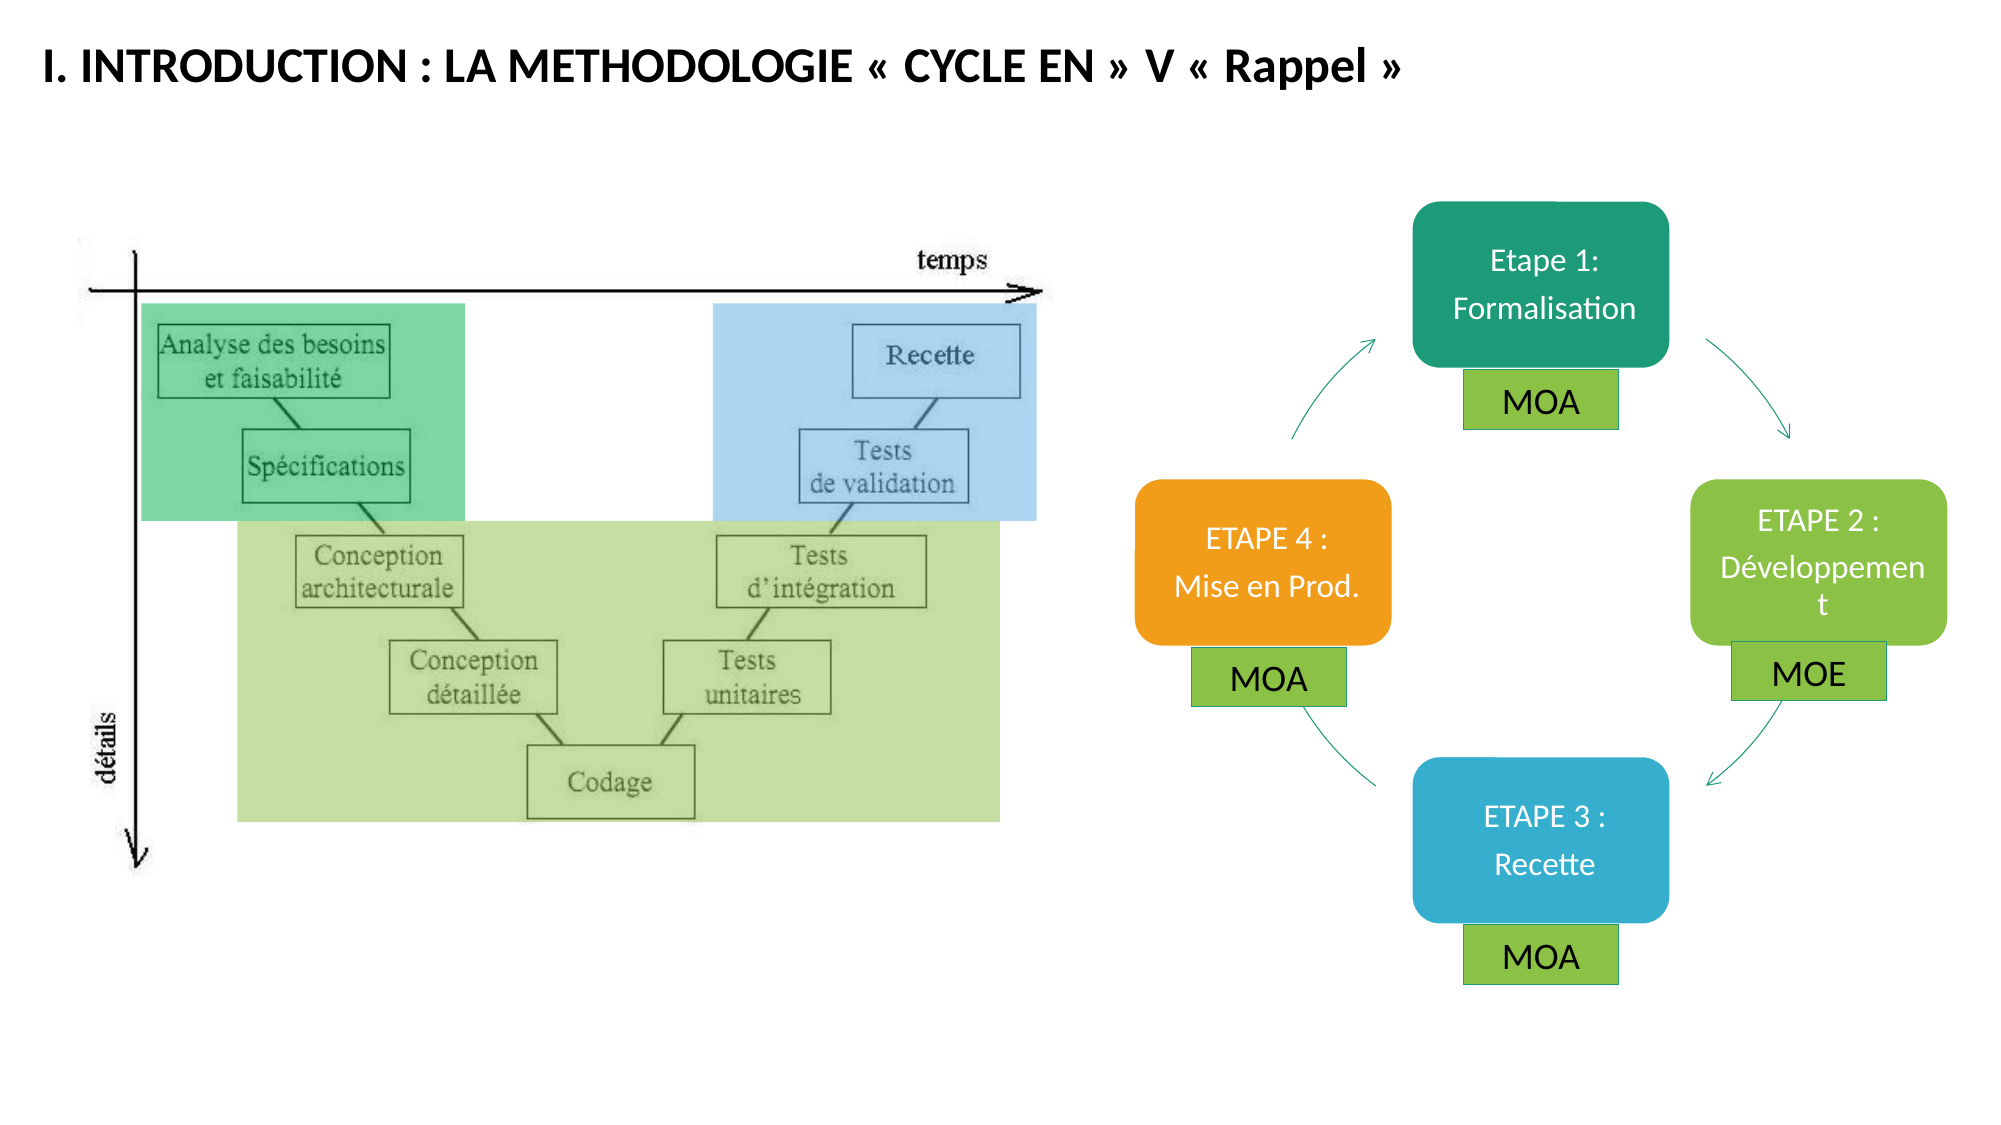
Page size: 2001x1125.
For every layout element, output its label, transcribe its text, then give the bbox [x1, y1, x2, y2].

picture [78, 238, 1054, 887]
text_box I. INTRODUCTION : LA METHODOLOGIE « CYCLE EN » V « Rappel » [27, 25, 1464, 100]
text_box MOA [1463, 925, 1619, 985]
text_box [964, 200, 2000, 925]
